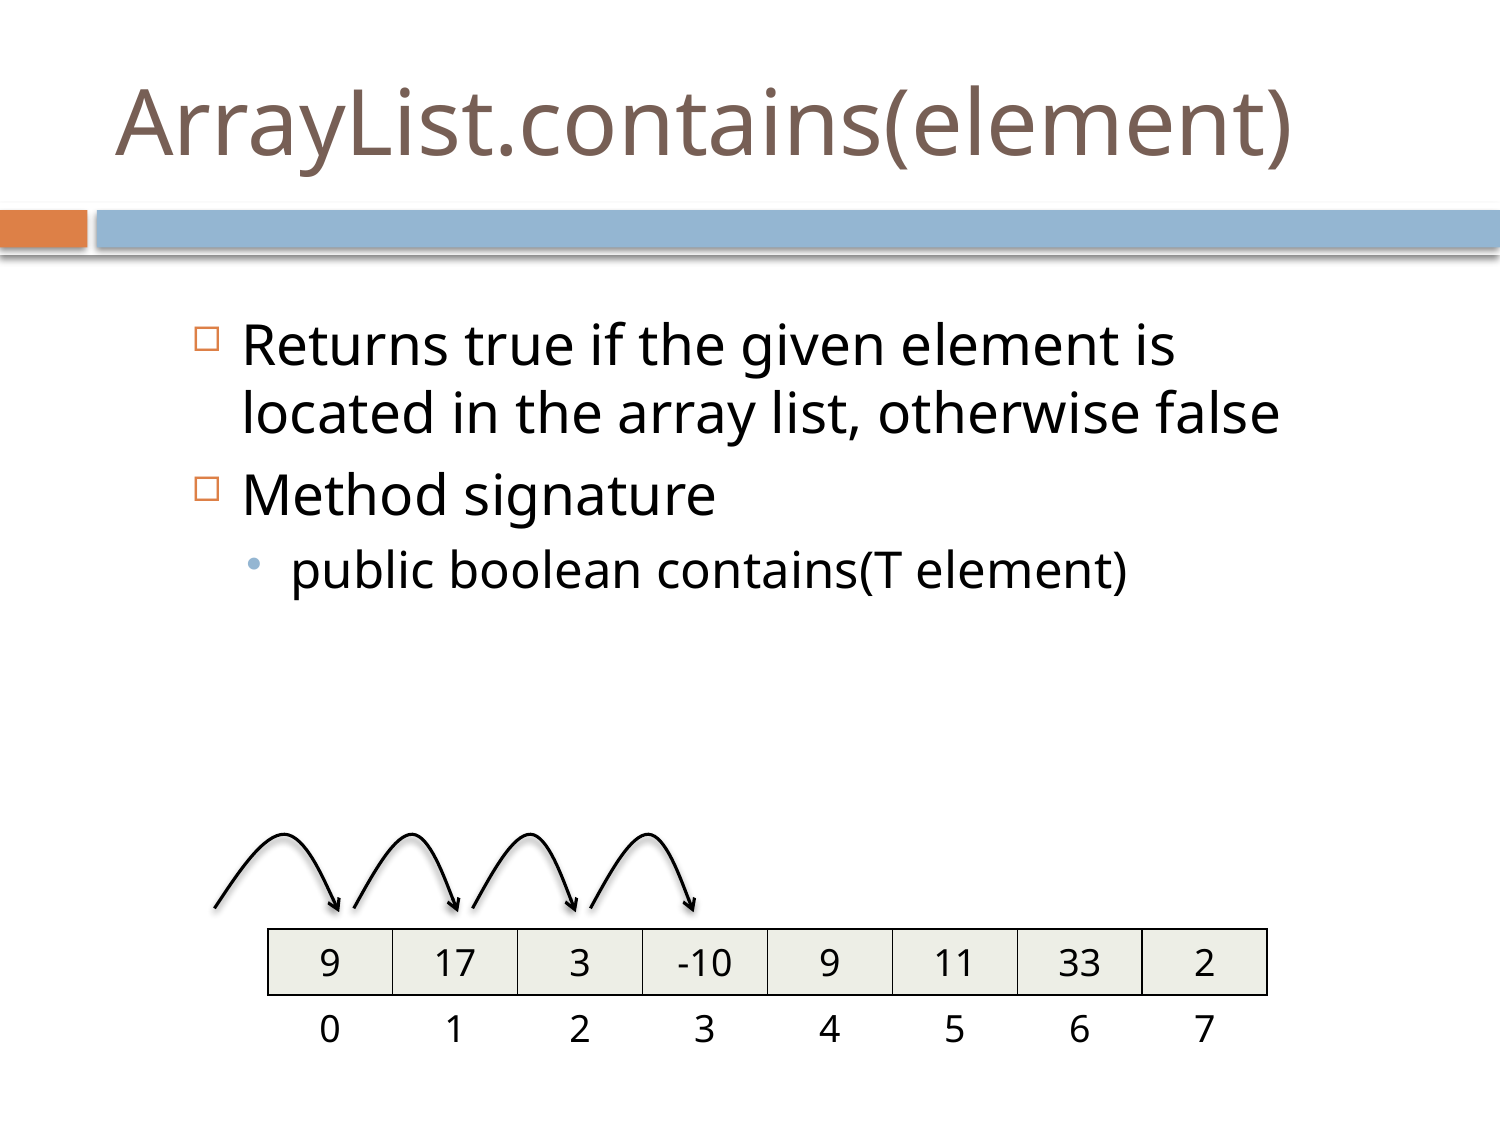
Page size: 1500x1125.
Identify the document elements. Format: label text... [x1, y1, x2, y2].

table_header -10 [643, 930, 767, 994]
table_header 11 [893, 930, 1017, 994]
table_header 2 [1143, 930, 1266, 994]
table_cell 2 [518, 996, 643, 1061]
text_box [214, 833, 694, 913]
table_header 3 [518, 930, 642, 994]
table_header 33 [1018, 930, 1141, 994]
title ArrayList.contains(element) [100, 37, 1438, 200]
table_header 9 [768, 930, 892, 994]
table_header 17 [393, 930, 517, 994]
table_cell 4 [767, 996, 892, 1061]
table_cell 5 [892, 996, 1017, 1061]
table_cell 6 [1017, 996, 1142, 1061]
table_cell 1 [393, 996, 518, 1061]
table_cell 0 [268, 996, 393, 1061]
list Returns true if the given element is located in the array list, otherwise false Method signature public boolean contains(T element) [177, 301, 1359, 658]
table_cell 3 [643, 996, 767, 1061]
table_header 9 [269, 930, 392, 994]
table_cell 7 [1142, 996, 1267, 1061]
